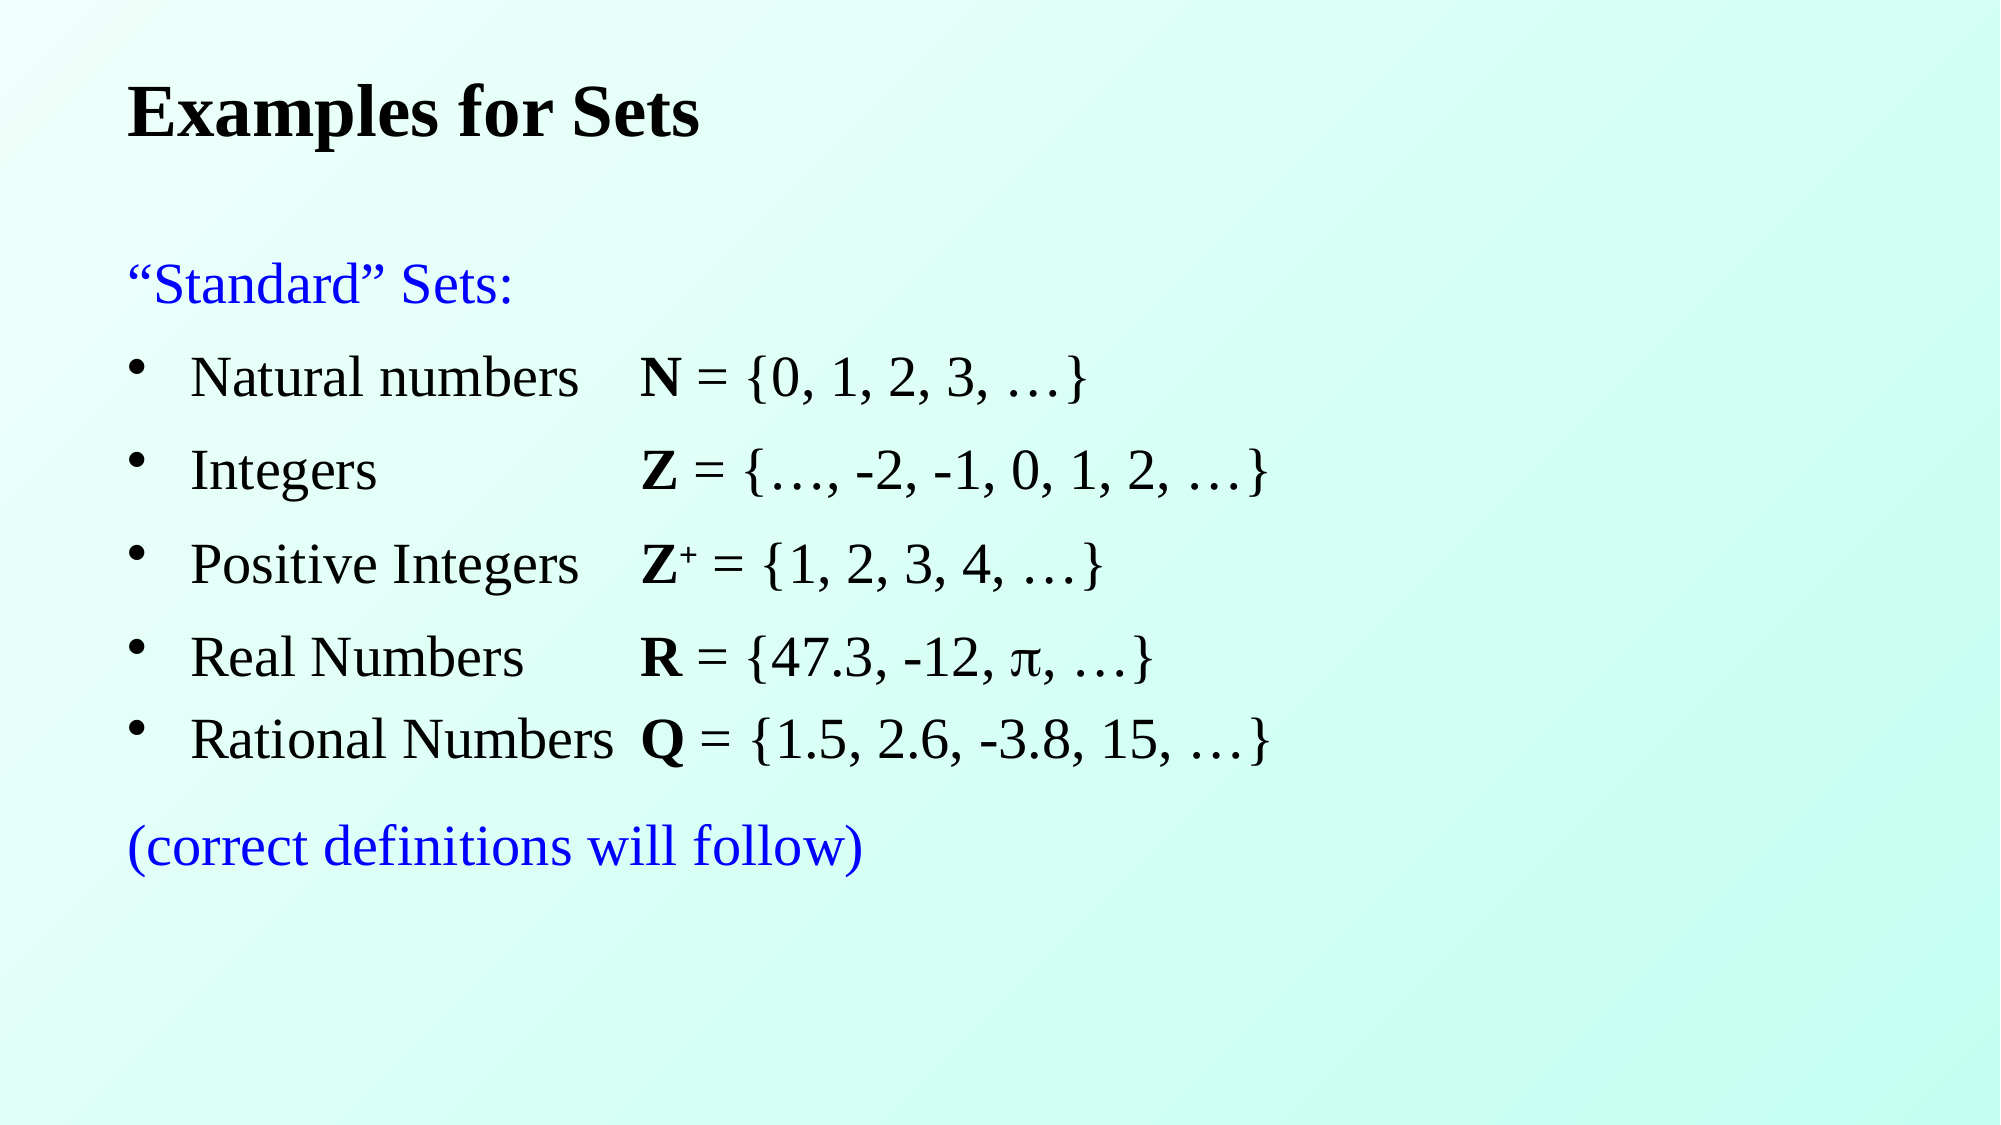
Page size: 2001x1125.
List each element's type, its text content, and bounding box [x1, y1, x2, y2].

list “Standard” Sets: Natural numbers N = {0, 1, 2, 3, …} Integers Z = {…, -2, -1, 0, 1, 2, …} Positive Integers Z+ = {1, 2, 3, 4, …} Real Numbers R = {47.3, -12, , …} Rational Numbers Q = {1.5, 2.6, -3.8, 15, …} (correct definitions will follow) [112, 237, 1900, 975]
title Examples for Sets [112, 24, 1638, 188]
